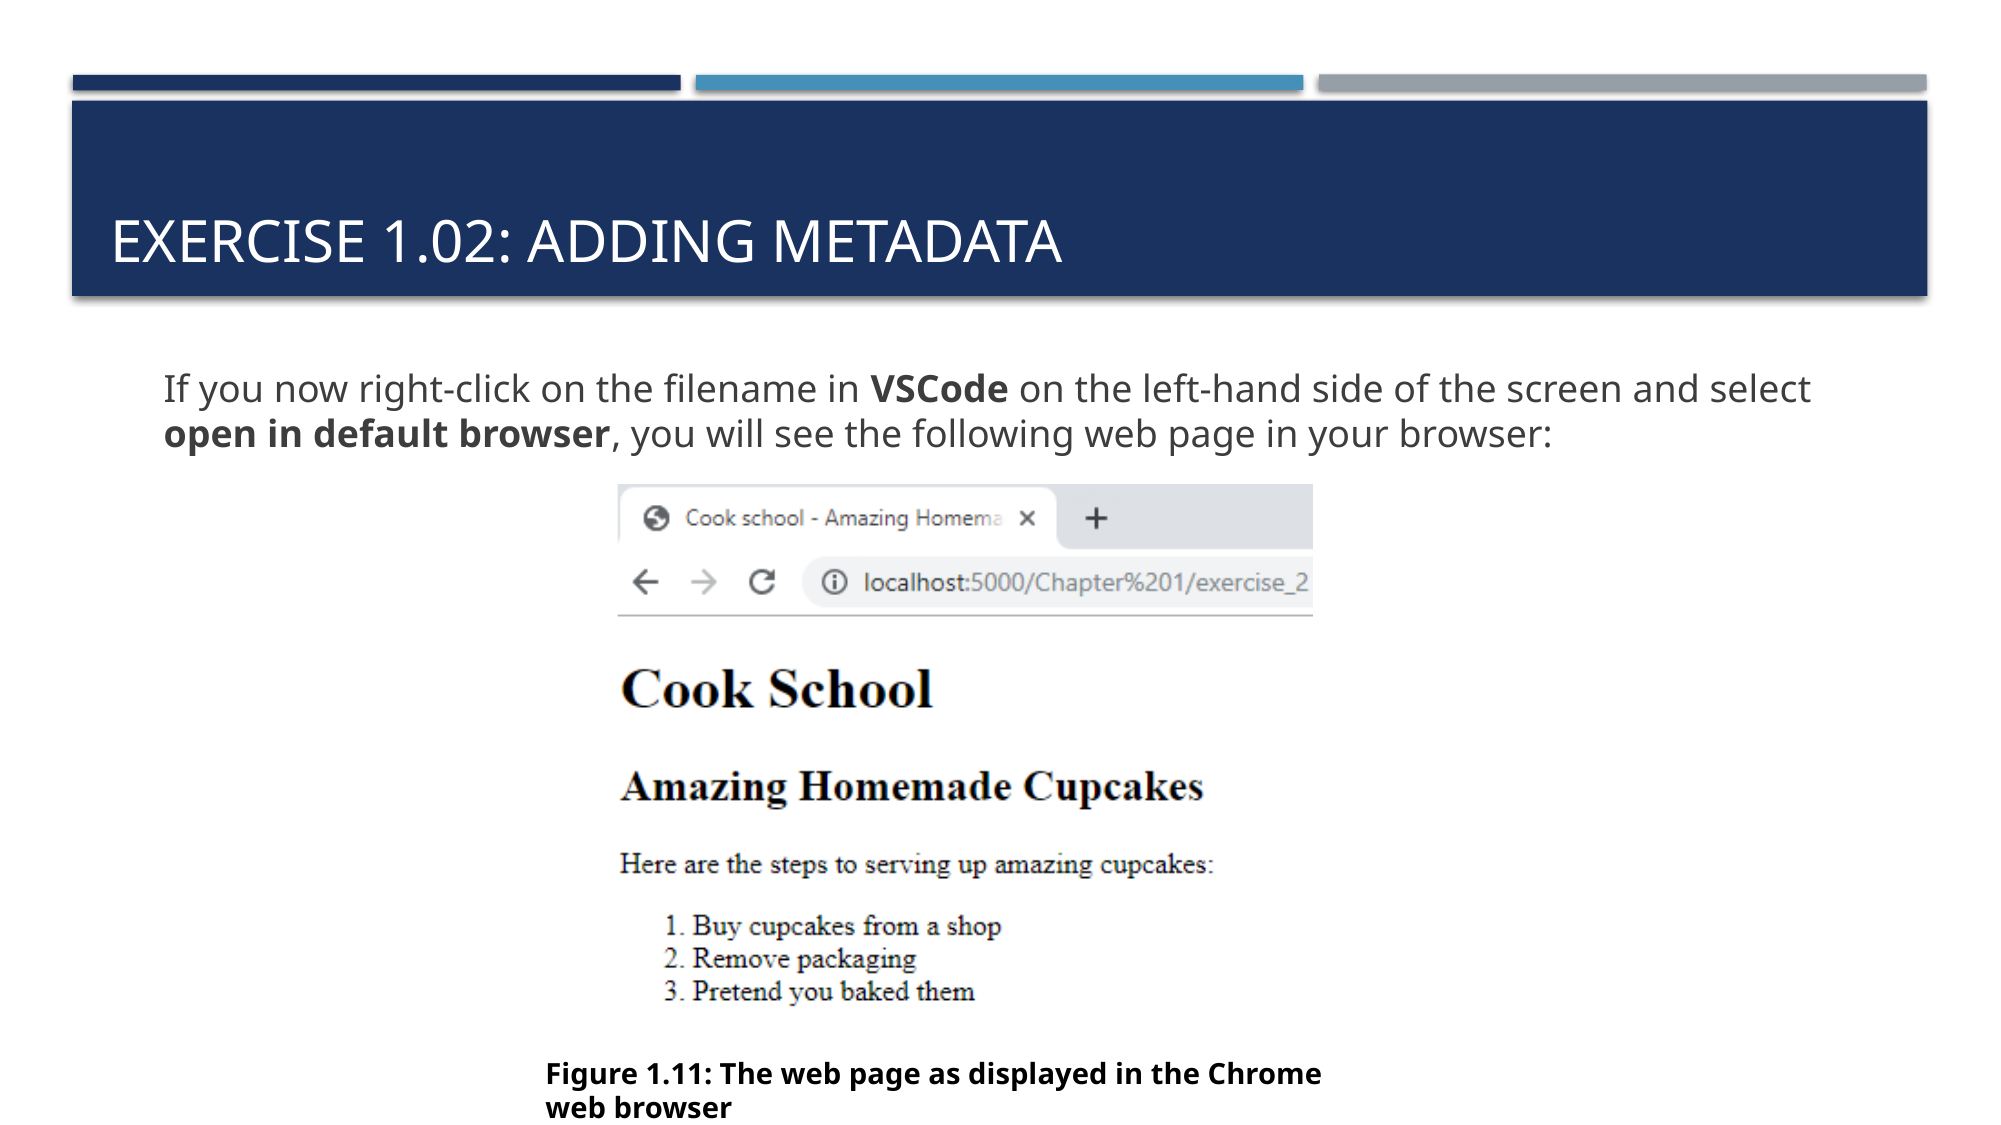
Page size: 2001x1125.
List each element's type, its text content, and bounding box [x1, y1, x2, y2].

text_box Figure 1.11: The web page as displayed in the Chrome web browser [530, 1047, 1400, 1125]
picture [617, 483, 1314, 1017]
title Exercise 1.02: Adding Metadata [95, 115, 1905, 282]
list If you now right-click on the filename in VSCode on the left-hand side of the screen and select open in default browser, you will see the following web page in your browser: [95, 357, 1905, 962]
